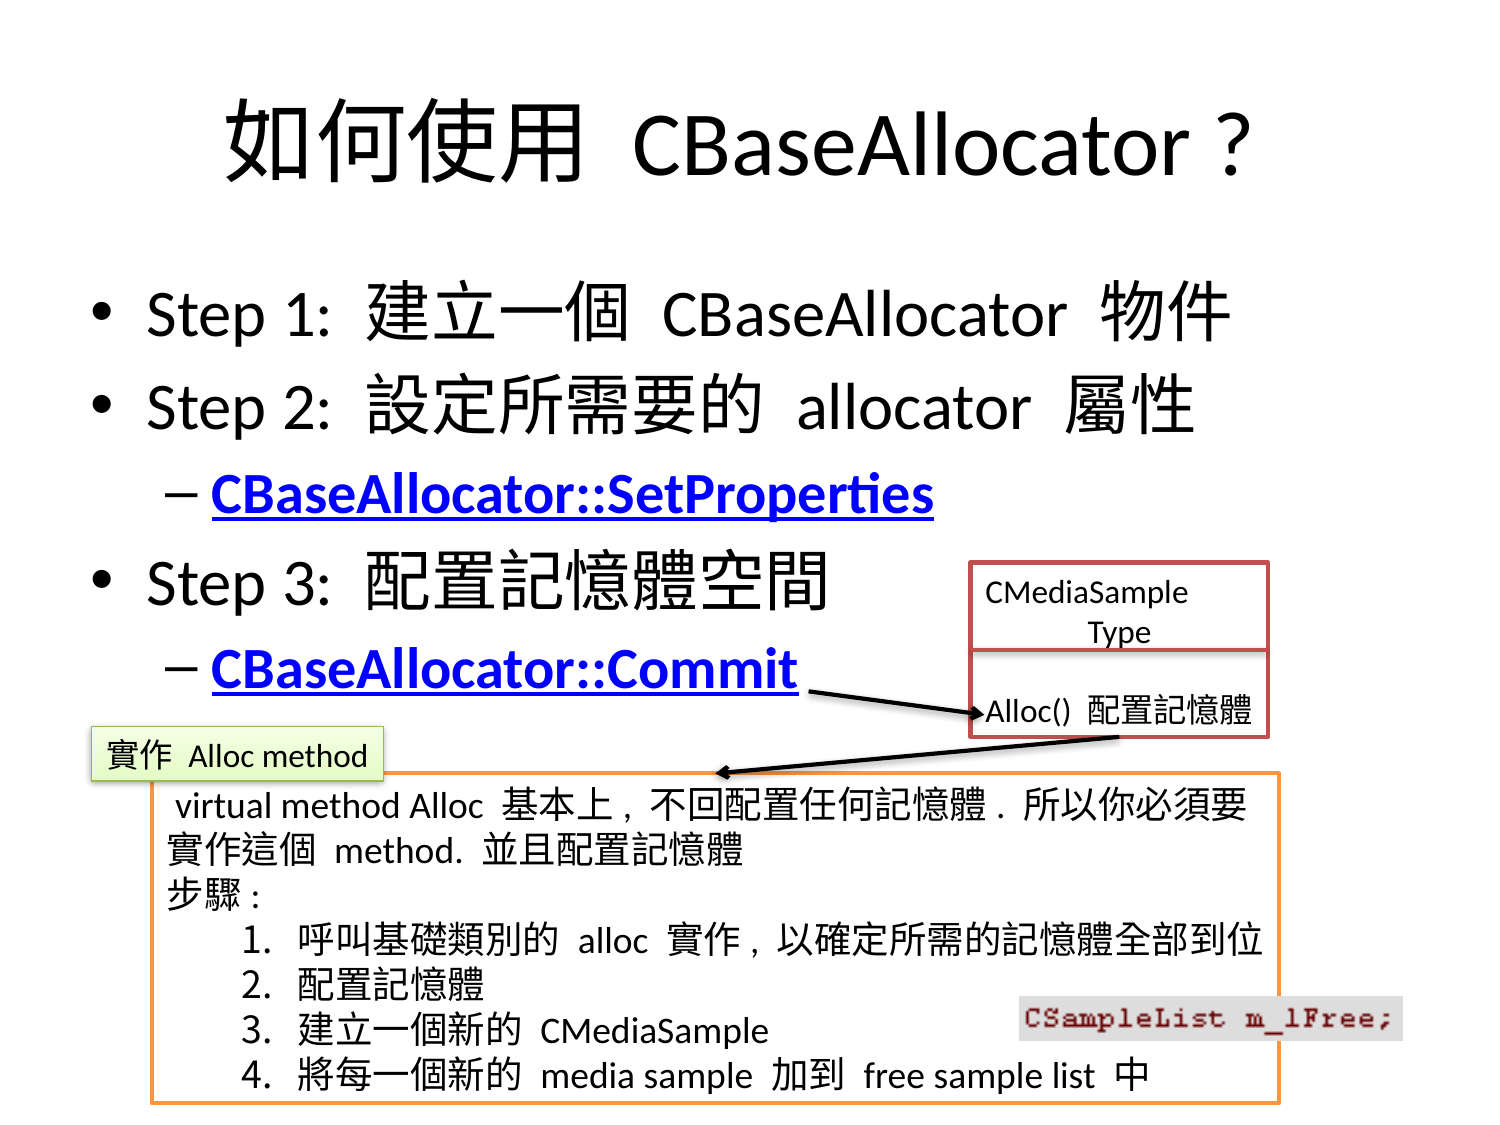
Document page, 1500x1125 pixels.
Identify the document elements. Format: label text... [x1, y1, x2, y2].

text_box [808, 691, 894, 716]
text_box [939, 691, 985, 716]
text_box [972, 562, 1267, 740]
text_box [900, 554, 935, 959]
list Step 1: 建立一個 CBaseAllocator 物件 Step 2: 設定所需要的 allocator 屬性 CBaseAllocator::SetProperties Step 3: 配置記憶體空間 CBaseAllocator::Commit [75, 262, 1425, 1005]
text_box virtual method Alloc 基本上, 不回配置任何記憶體. 所以你必須要 實作這個 method. 並且配置記憶體 步驟: 呼叫基礎類別的 alloc 實作, 以確定所需的記憶體全部到位 配置記憶體 建立一個新的 CMediaSample 將每一個新的 media sample 加到 free sample list 中 [150, 771, 1281, 1105]
text_box 實作 Alloc method [91, 726, 384, 782]
picture [1019, 995, 1403, 1042]
title 如何使用 CBaseAllocator ? [75, 45, 1425, 233]
